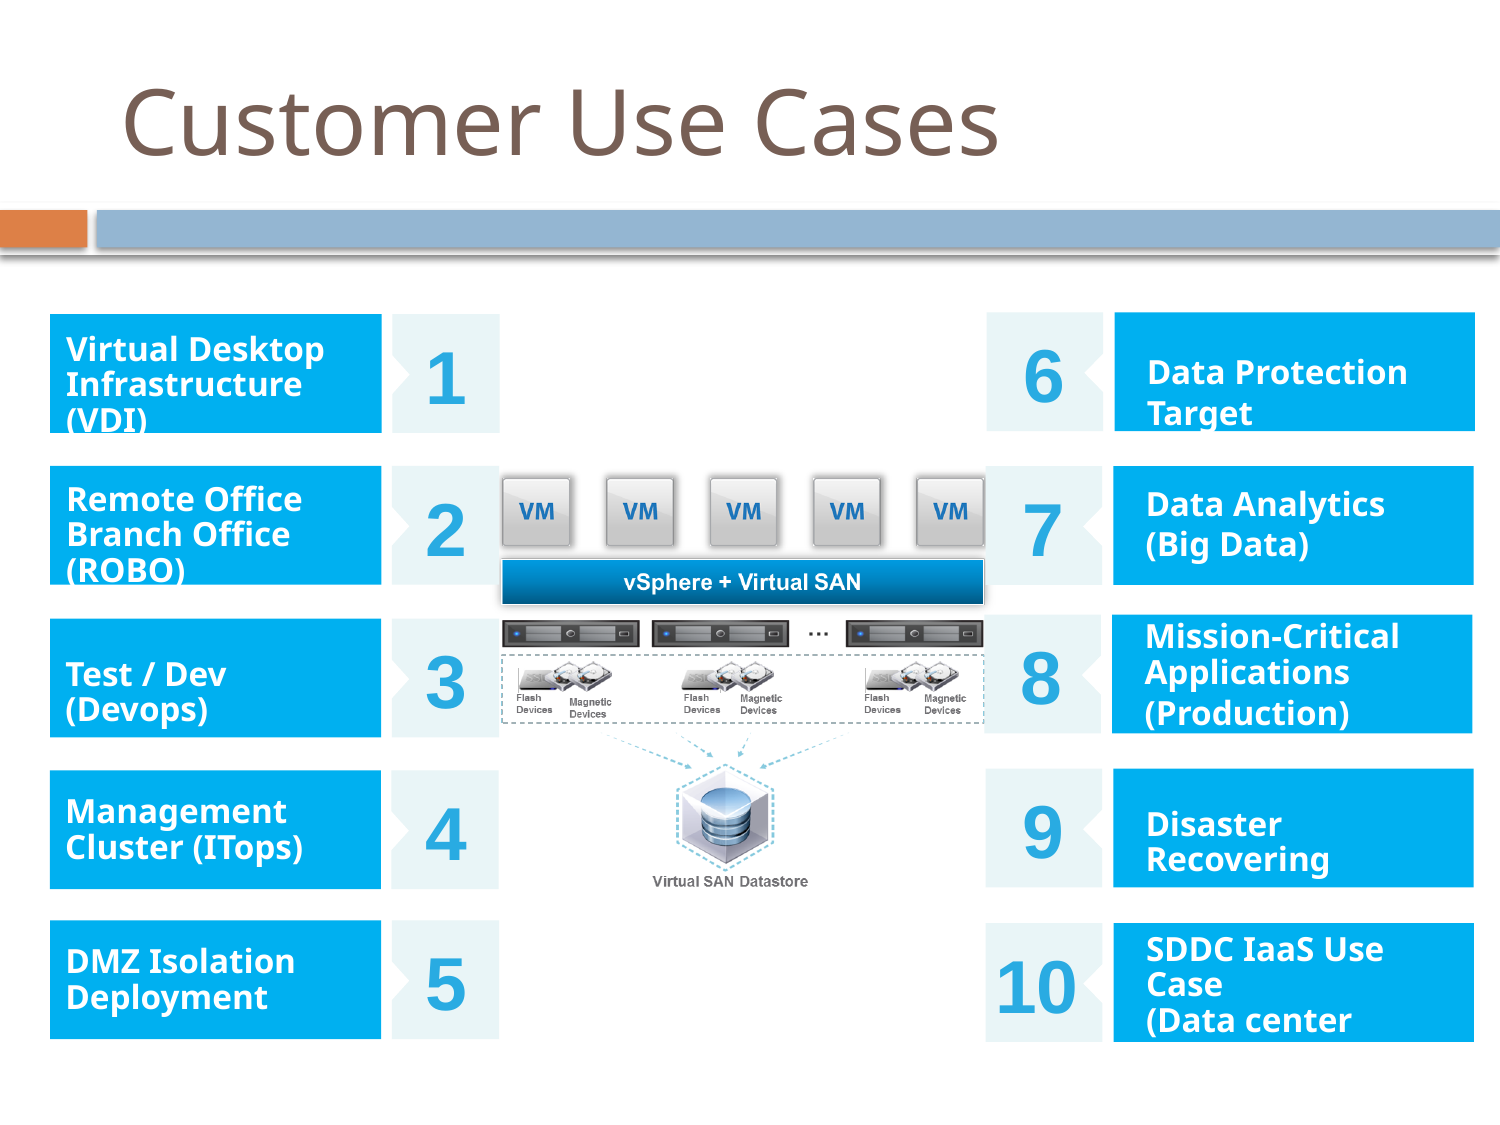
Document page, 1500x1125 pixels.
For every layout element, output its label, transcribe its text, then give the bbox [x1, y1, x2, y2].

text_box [985, 768, 1475, 889]
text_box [986, 312, 1476, 432]
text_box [49, 919, 500, 1040]
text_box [985, 465, 1475, 613]
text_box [49, 313, 500, 434]
title Customer Use Cases [105, 37, 1443, 200]
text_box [49, 769, 500, 890]
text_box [49, 618, 500, 738]
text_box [980, 922, 1475, 1050]
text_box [49, 465, 500, 585]
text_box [984, 612, 1473, 741]
picture [487, 465, 998, 899]
